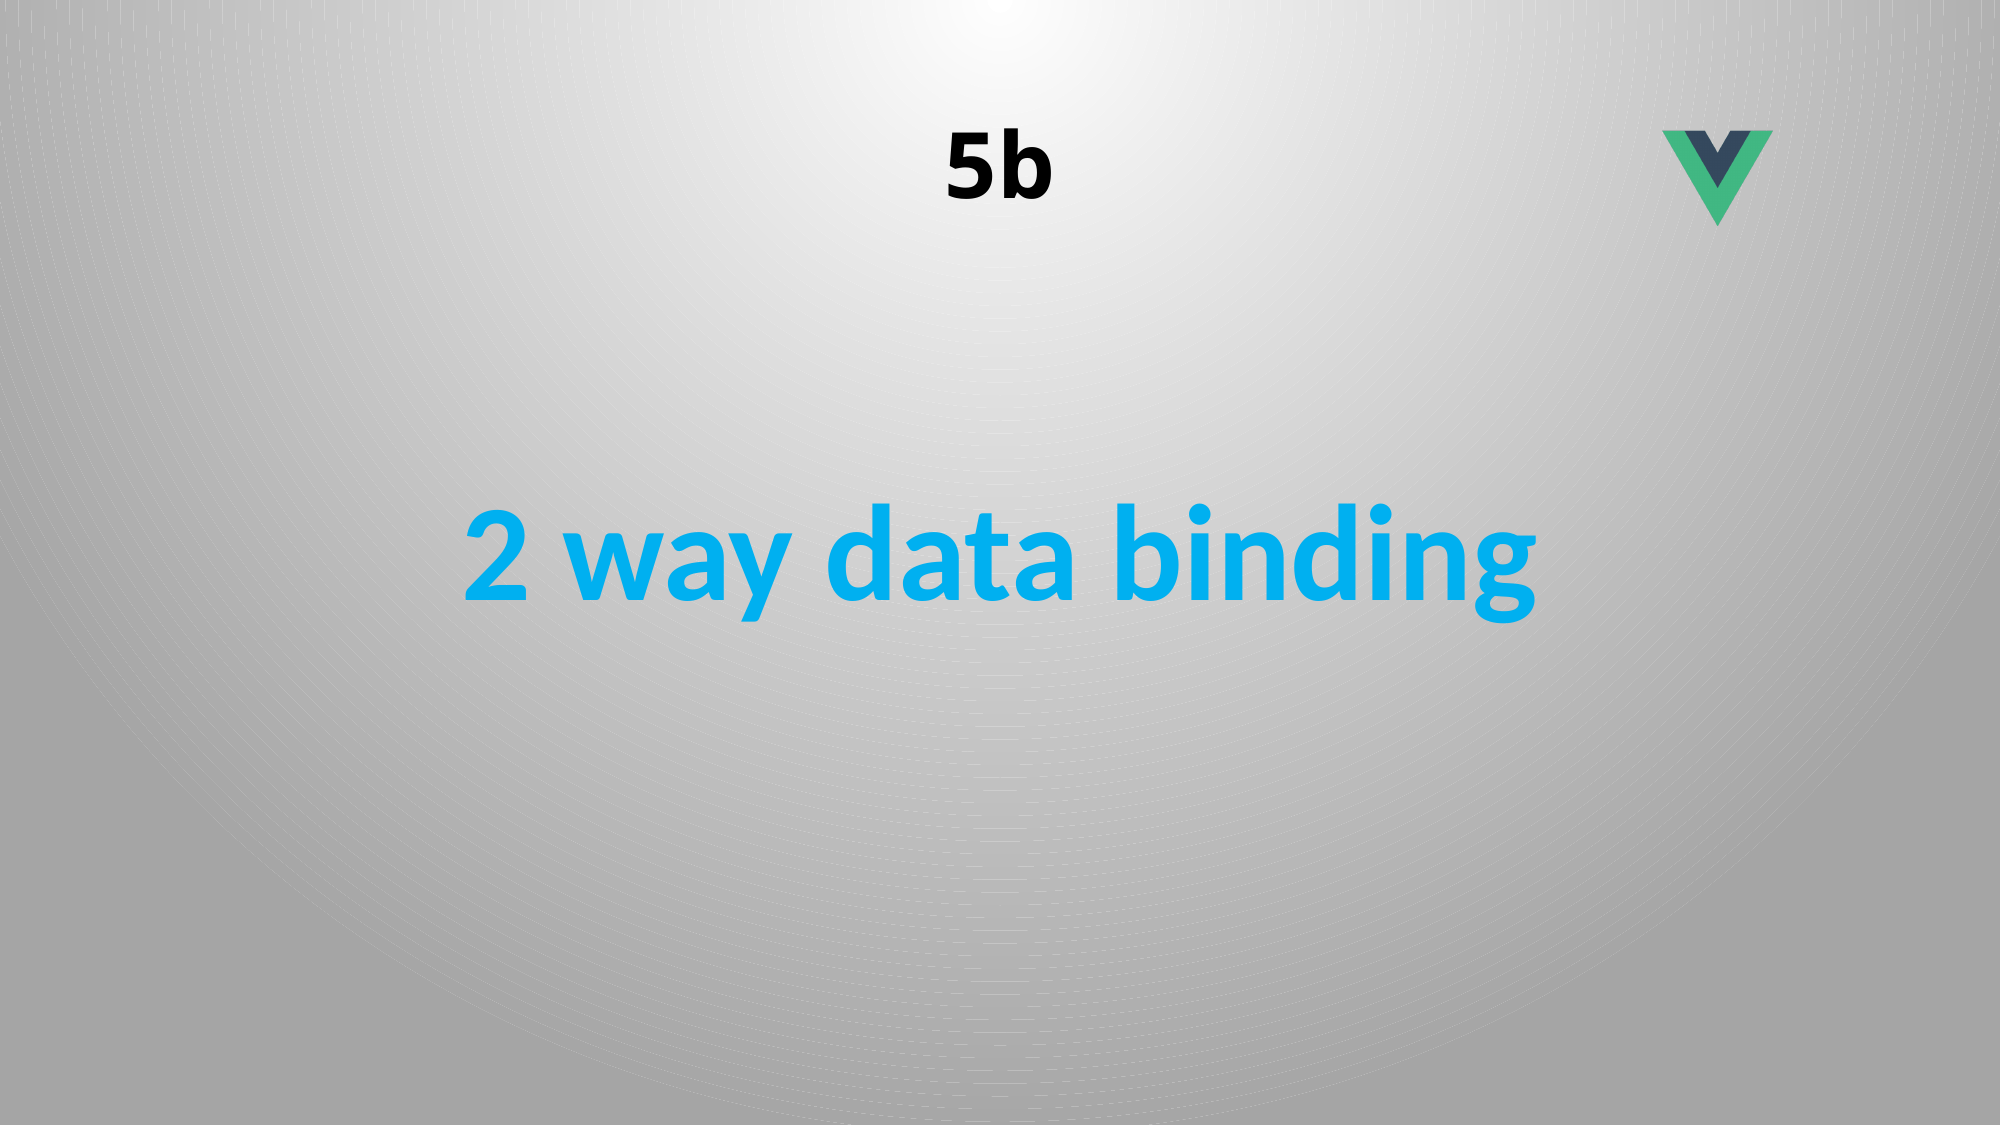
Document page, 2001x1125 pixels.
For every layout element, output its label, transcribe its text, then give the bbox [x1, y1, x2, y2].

picture [1662, 123, 1773, 234]
title 5b [137, 59, 1863, 278]
list 2 way data binding [137, 299, 1863, 1014]
